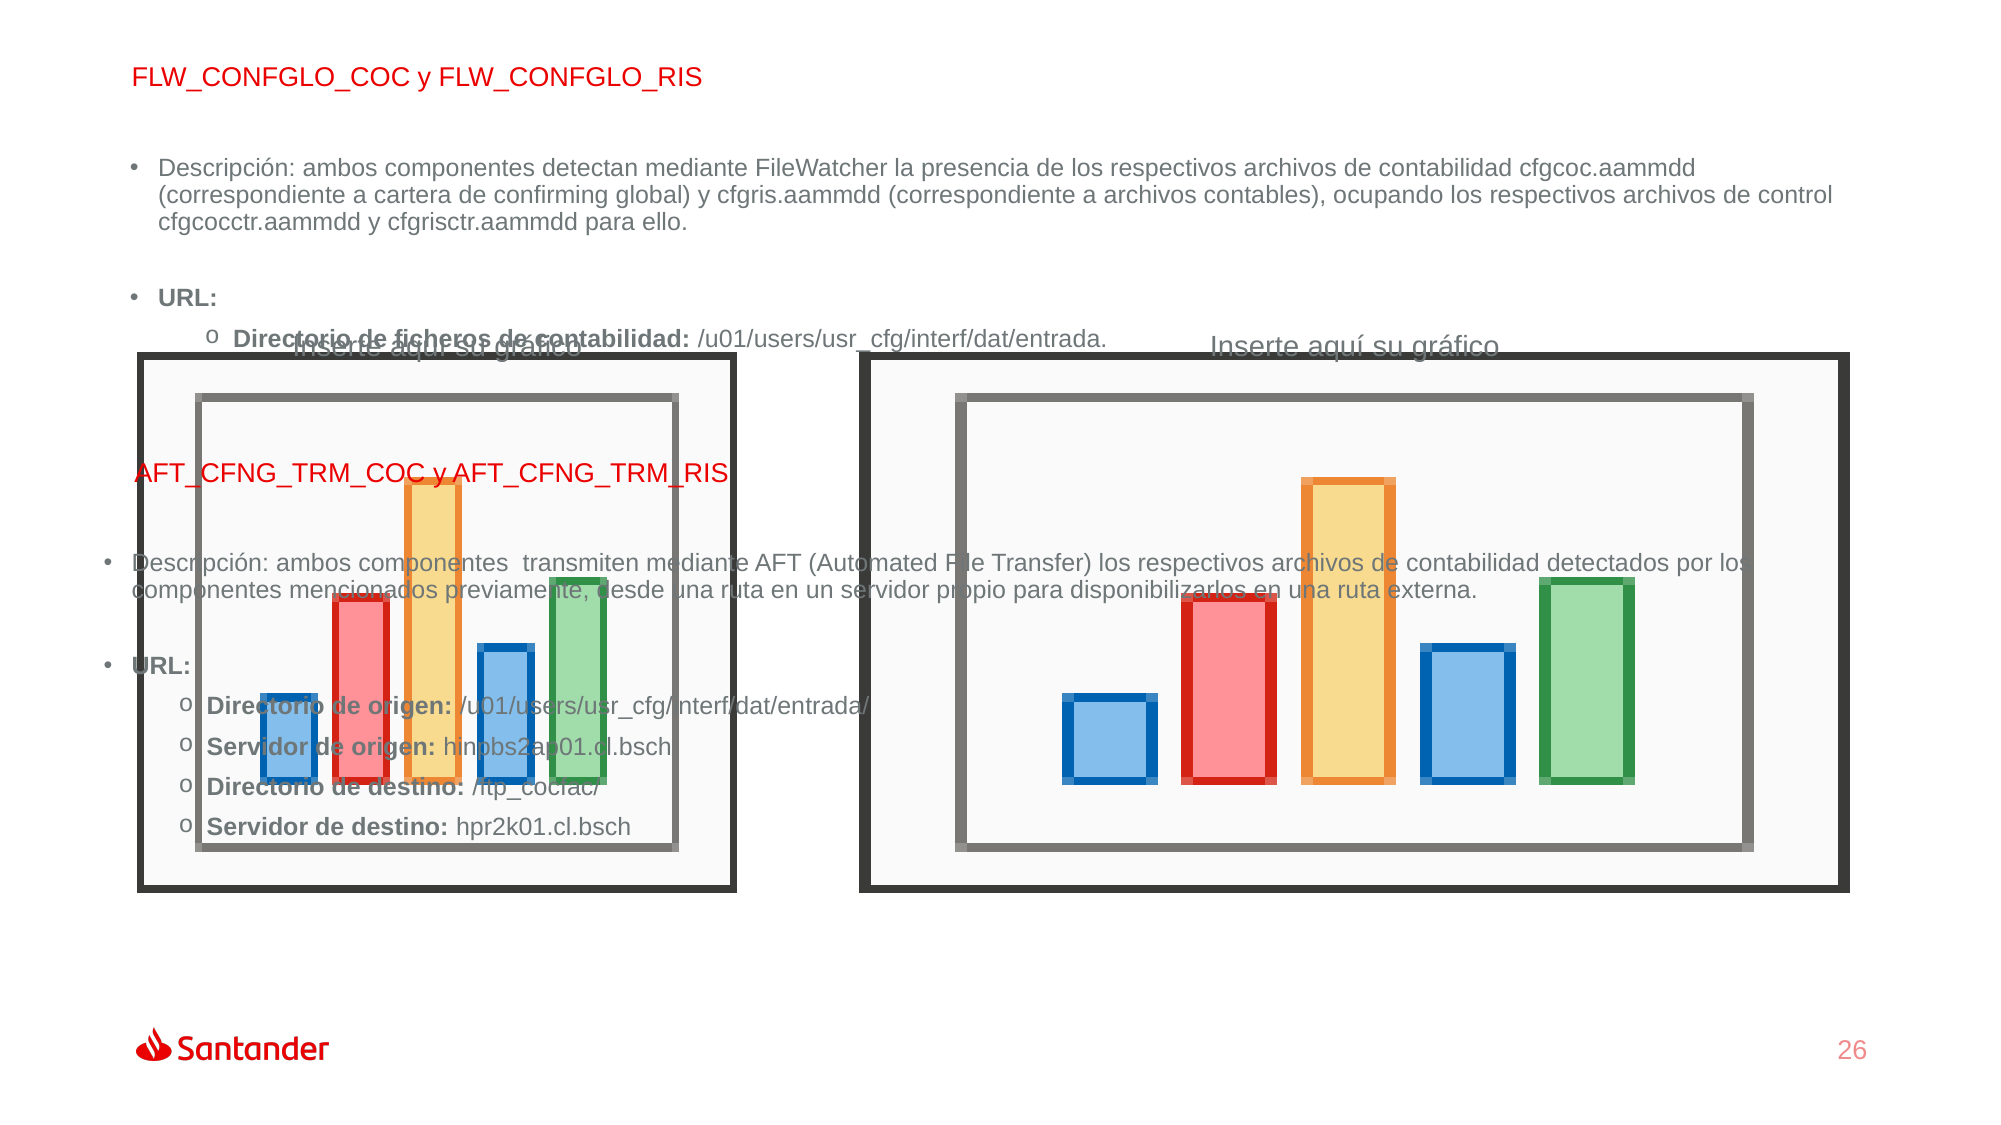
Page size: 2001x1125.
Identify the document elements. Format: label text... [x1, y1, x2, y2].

list FLW_CONFGLO_COC y FLW_CONFGLO_RIS [116, 55, 1882, 106]
slide_number 26 [1432, 1018, 1883, 1079]
list Descripción: ambos componentes detectan mediante FileWatcher la presencia de los respectivos archivos de contabilidad cfgcoc.aammdd (correspondiente a cartera de confirming global) y cfgris.aammdd (correspondiente a archivos contables), ocupando los respectivos archivos de control cfgcocctr.aammdd y cfgrisctr.aammdd para ello. URL: Directorio de ficheros de contabilidad: /u01/users/usr_cfg/interf/dat/entrada. Servidor de origen: hinpbs2ap01.cl.bsch [114, 147, 1882, 477]
text_box AFT_CFNG_TRM_COC y AFT_CFNG_TRM_RIS [119, 451, 1885, 502]
picture [136, 1027, 329, 1061]
text_box Descripción: ambos componentes transmiten mediante AFT (Automated File Transfer) los respectivos archivos de contabilidad detectados por los componentes mencionados previamente, desde una ruta en un servidor propio para disponibilizarlos en una ruta externa. URL: Directorio de origen: /u01/users/usr_cfg/interf/dat/entrada/ Servidor de origen: hinpbs2ap01.cl.bsch Directorio de destino: /ftp_cocfac/ Servidor de destino: hpr2k01.cl.bsch [88, 542, 1856, 872]
